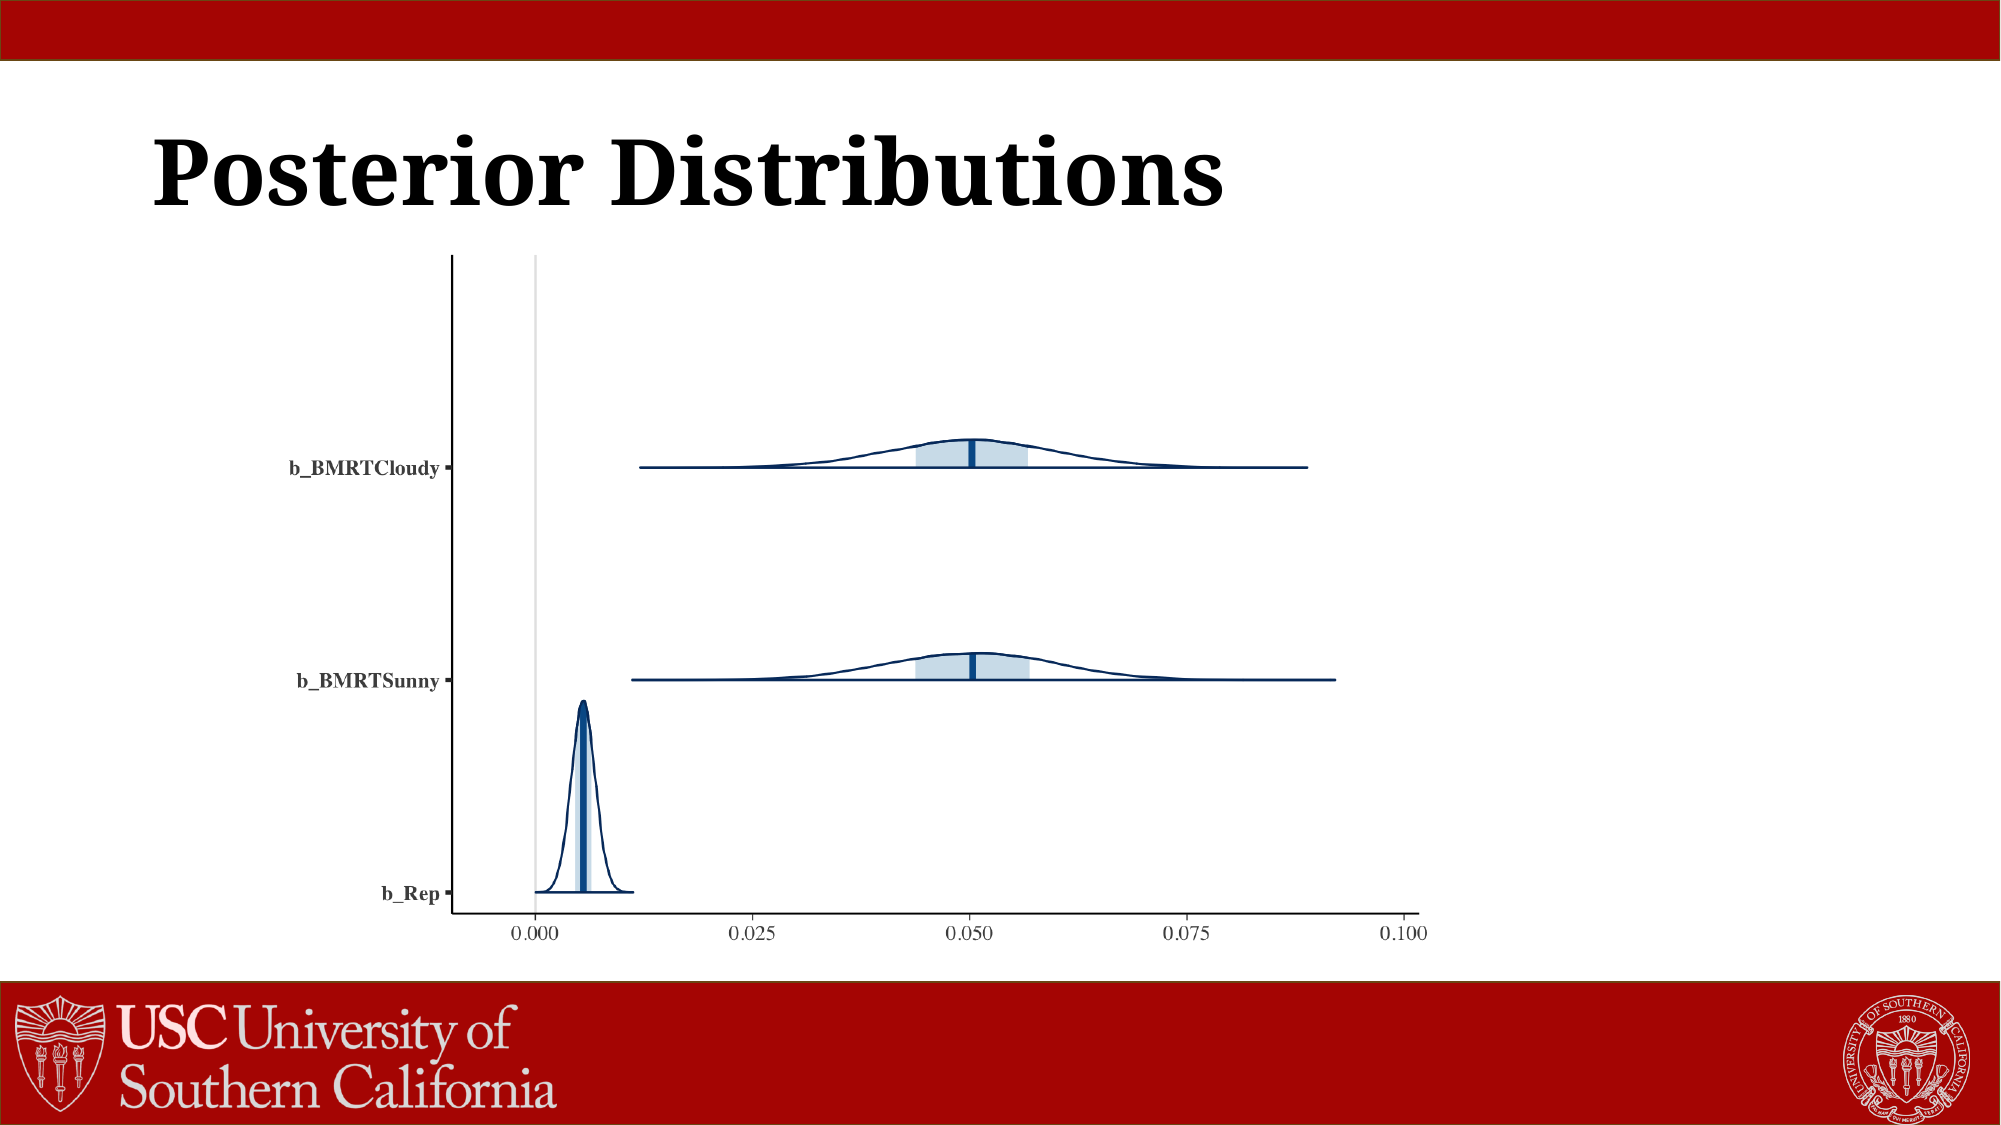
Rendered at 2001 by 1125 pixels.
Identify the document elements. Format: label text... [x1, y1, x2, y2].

picture [275, 242, 1432, 957]
title Posterior Distributions [137, 73, 1863, 278]
